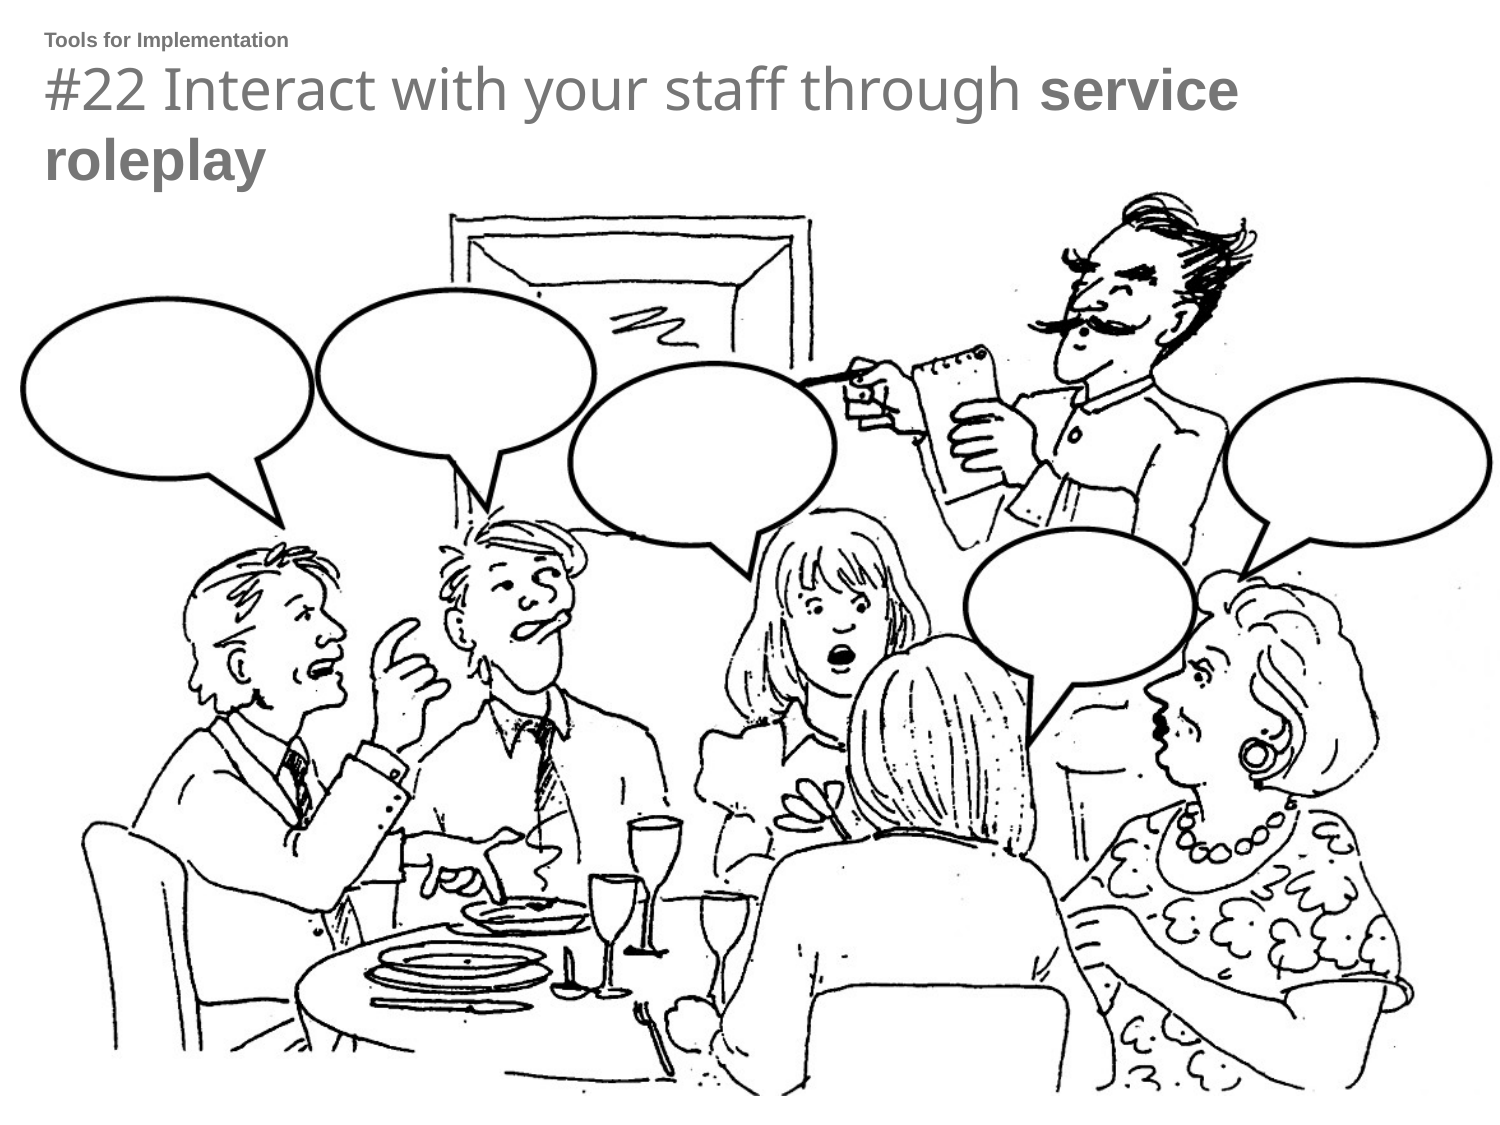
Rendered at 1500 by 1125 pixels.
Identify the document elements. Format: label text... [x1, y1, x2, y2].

title #22 Interact with your staff through service roleplay [42, 50, 1403, 179]
picture [20, 180, 1500, 1097]
text_box Tools for Implementation [42, 24, 295, 50]
